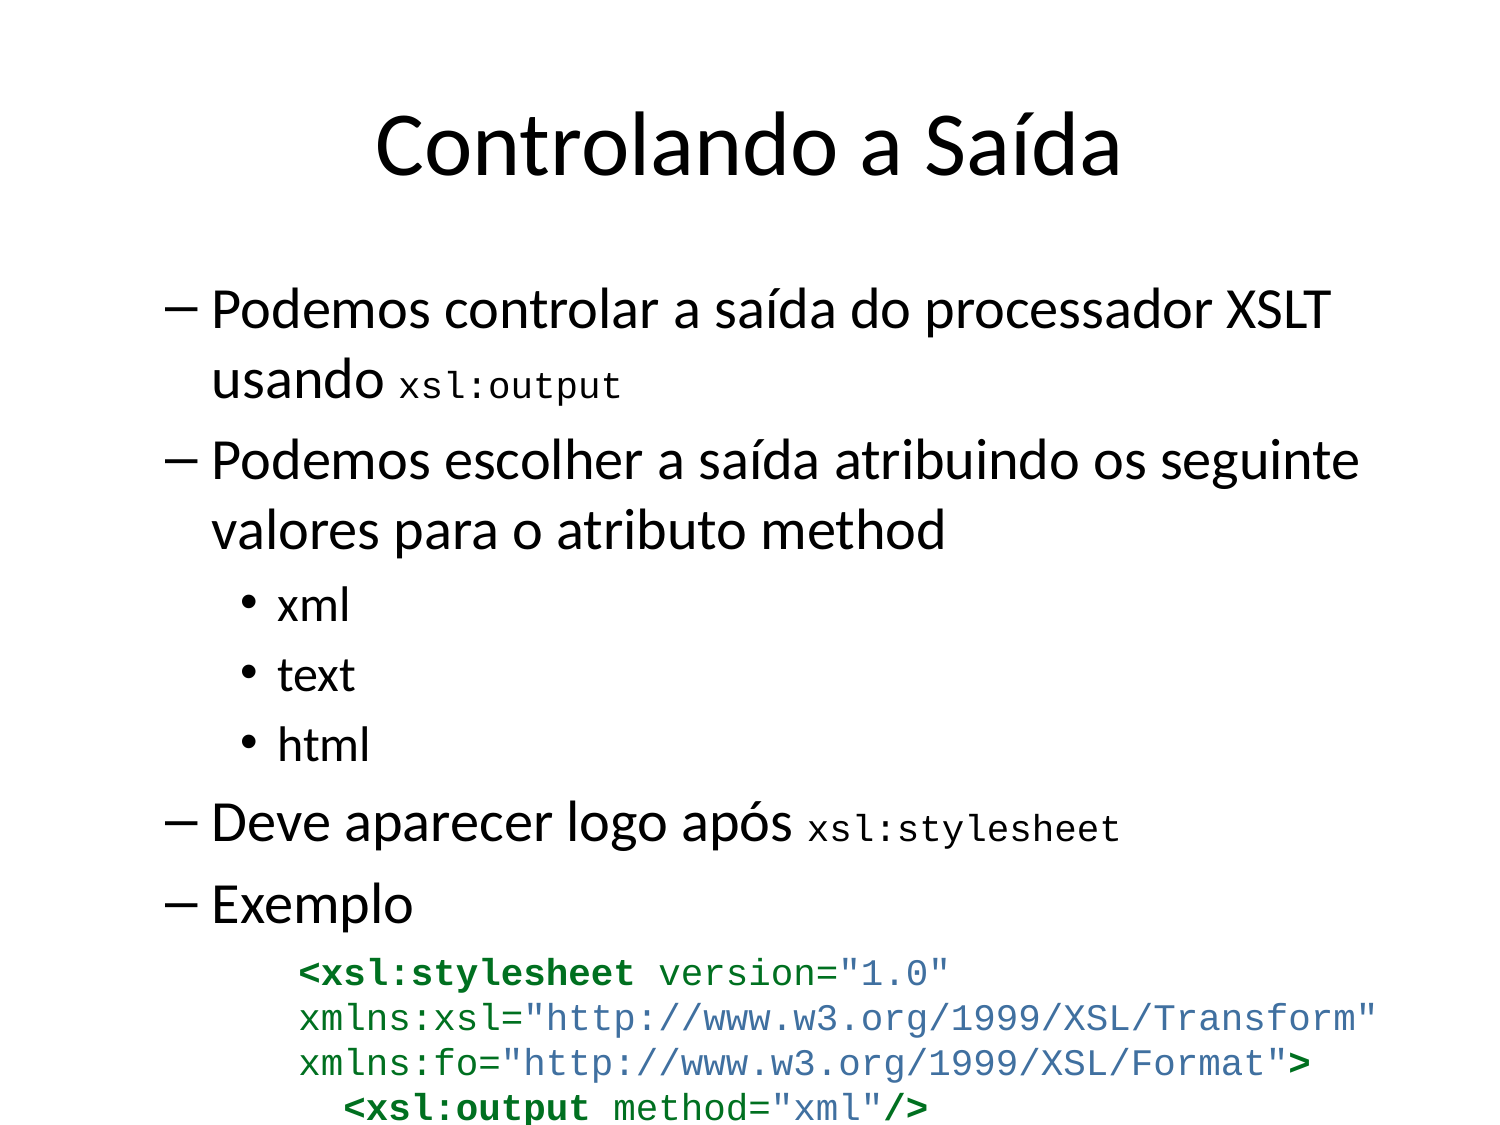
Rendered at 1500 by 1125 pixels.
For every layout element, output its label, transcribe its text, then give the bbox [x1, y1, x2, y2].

list Podemos controlar a saída do processador XSLT usando xsl:output Podemos escolher a saída atribuindo os seguinte valores para o atributo method xml text html Deve aparecer logo após xsl:stylesheet Exemplo <xsl:stylesheet version="1.0" xmlns:xsl="http://www.w3.org/1999/XSL/Transform" xmlns:fo="http://www.w3.org/1999/XSL/Format"> <xsl:output method="xml"/> <!-- ... --> </xsl:stylesheet> [75, 262, 1425, 1005]
title Controlando a Saída [75, 45, 1425, 233]
